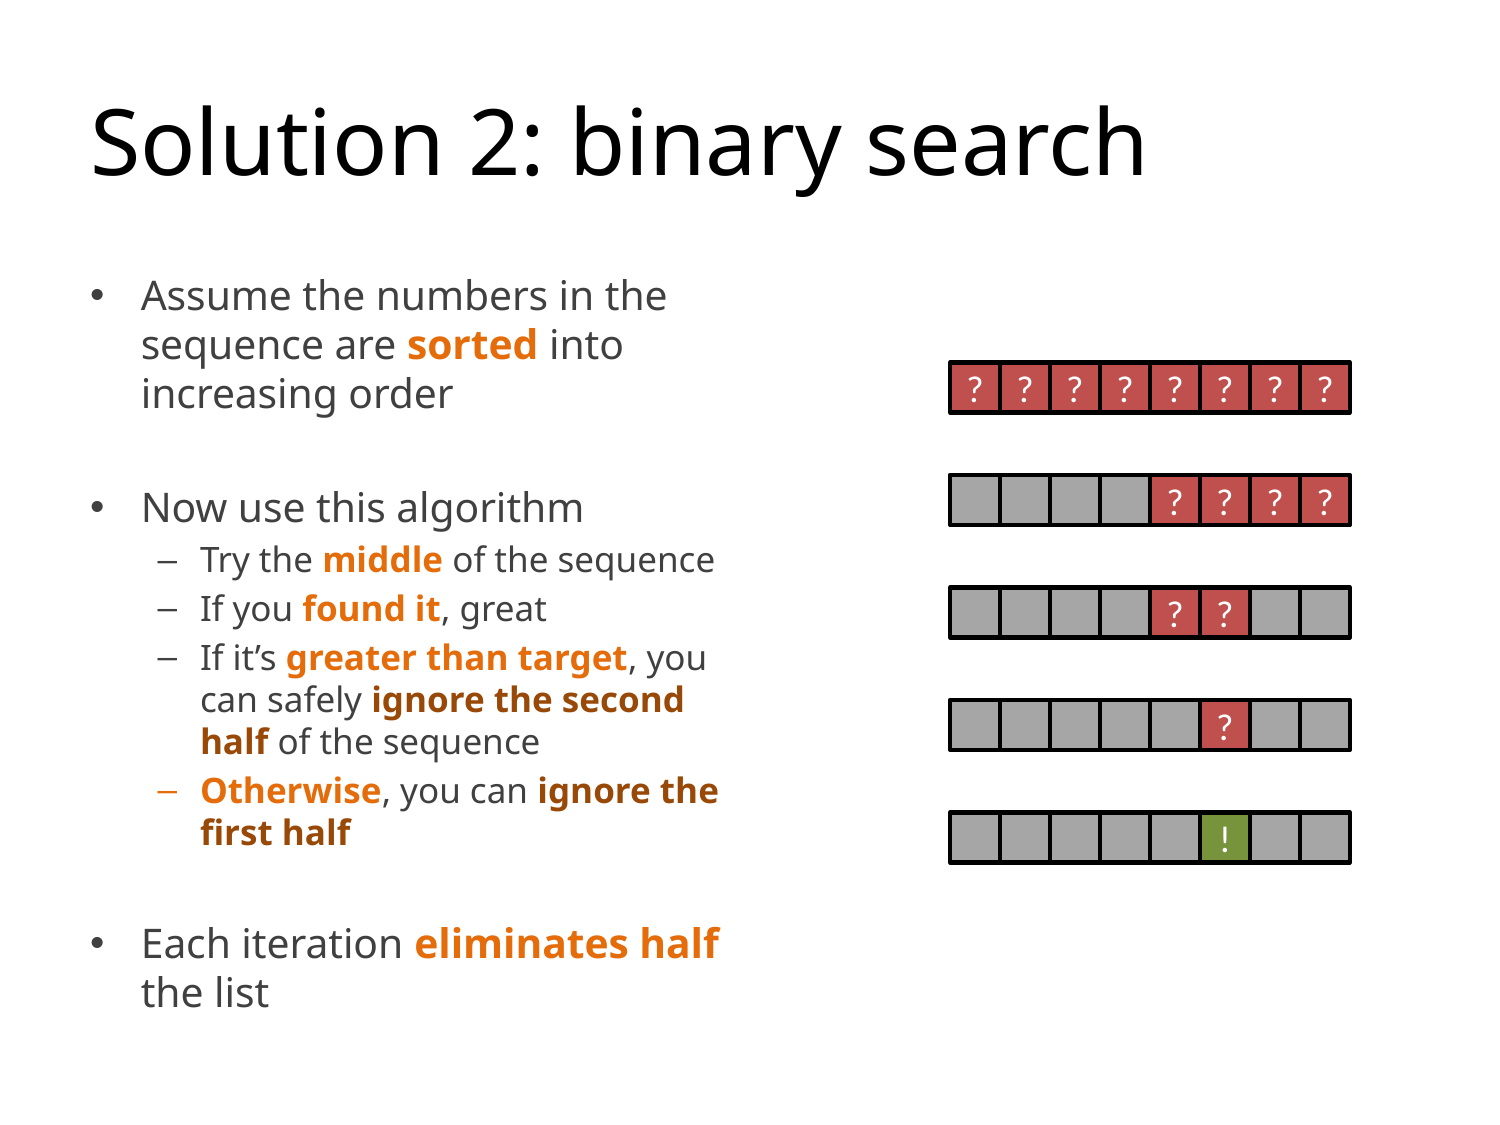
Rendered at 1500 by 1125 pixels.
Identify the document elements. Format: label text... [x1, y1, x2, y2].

text_box [1248, 810, 1298, 865]
text_box [948, 585, 998, 640]
text_box ? [1148, 473, 1198, 527]
text_box [1048, 585, 1098, 640]
text_box ? [1198, 698, 1248, 752]
text_box ? [1148, 360, 1198, 415]
text_box [1148, 810, 1198, 865]
text_box [998, 698, 1048, 752]
text_box [1048, 698, 1098, 752]
text_box [948, 810, 998, 865]
text_box ? [1248, 360, 1298, 415]
text_box ! [1198, 810, 1248, 865]
text_box [1048, 473, 1098, 527]
text_box ? [1248, 473, 1298, 527]
text_box ? [1098, 360, 1148, 415]
text_box ? [1148, 585, 1198, 640]
text_box ? [1298, 473, 1352, 527]
text_box ? [1298, 360, 1352, 415]
text_box [998, 810, 1048, 865]
text_box ? [1048, 360, 1098, 415]
text_box ? [998, 360, 1048, 415]
text_box ? [1198, 473, 1248, 527]
text_box [1248, 698, 1298, 752]
text_box [1298, 698, 1352, 752]
text_box ? [1198, 360, 1248, 415]
text_box [948, 473, 998, 527]
text_box [1148, 698, 1198, 752]
text_box [1298, 585, 1352, 640]
text_box [1098, 810, 1148, 865]
text_box [998, 473, 1048, 527]
text_box [948, 698, 998, 752]
text_box [1098, 473, 1148, 527]
text_box [1298, 810, 1352, 865]
list Assume the numbers in the sequence are sorted into increasing order Now use this algorithm Try the middle of the sequence If you found it, great If it’s greater than target, you can safely ignore the second half of the sequence Otherwise, you can ignore the first half Each iteration eliminates half the list [75, 262, 738, 1075]
text_box [998, 585, 1048, 640]
text_box ? [948, 360, 998, 415]
text_box ? [1198, 585, 1248, 640]
text_box [1098, 698, 1148, 752]
text_box [1048, 810, 1098, 865]
text_box [1098, 585, 1148, 640]
title Solution 2: binary search [75, 45, 1425, 233]
text_box [1248, 585, 1298, 640]
